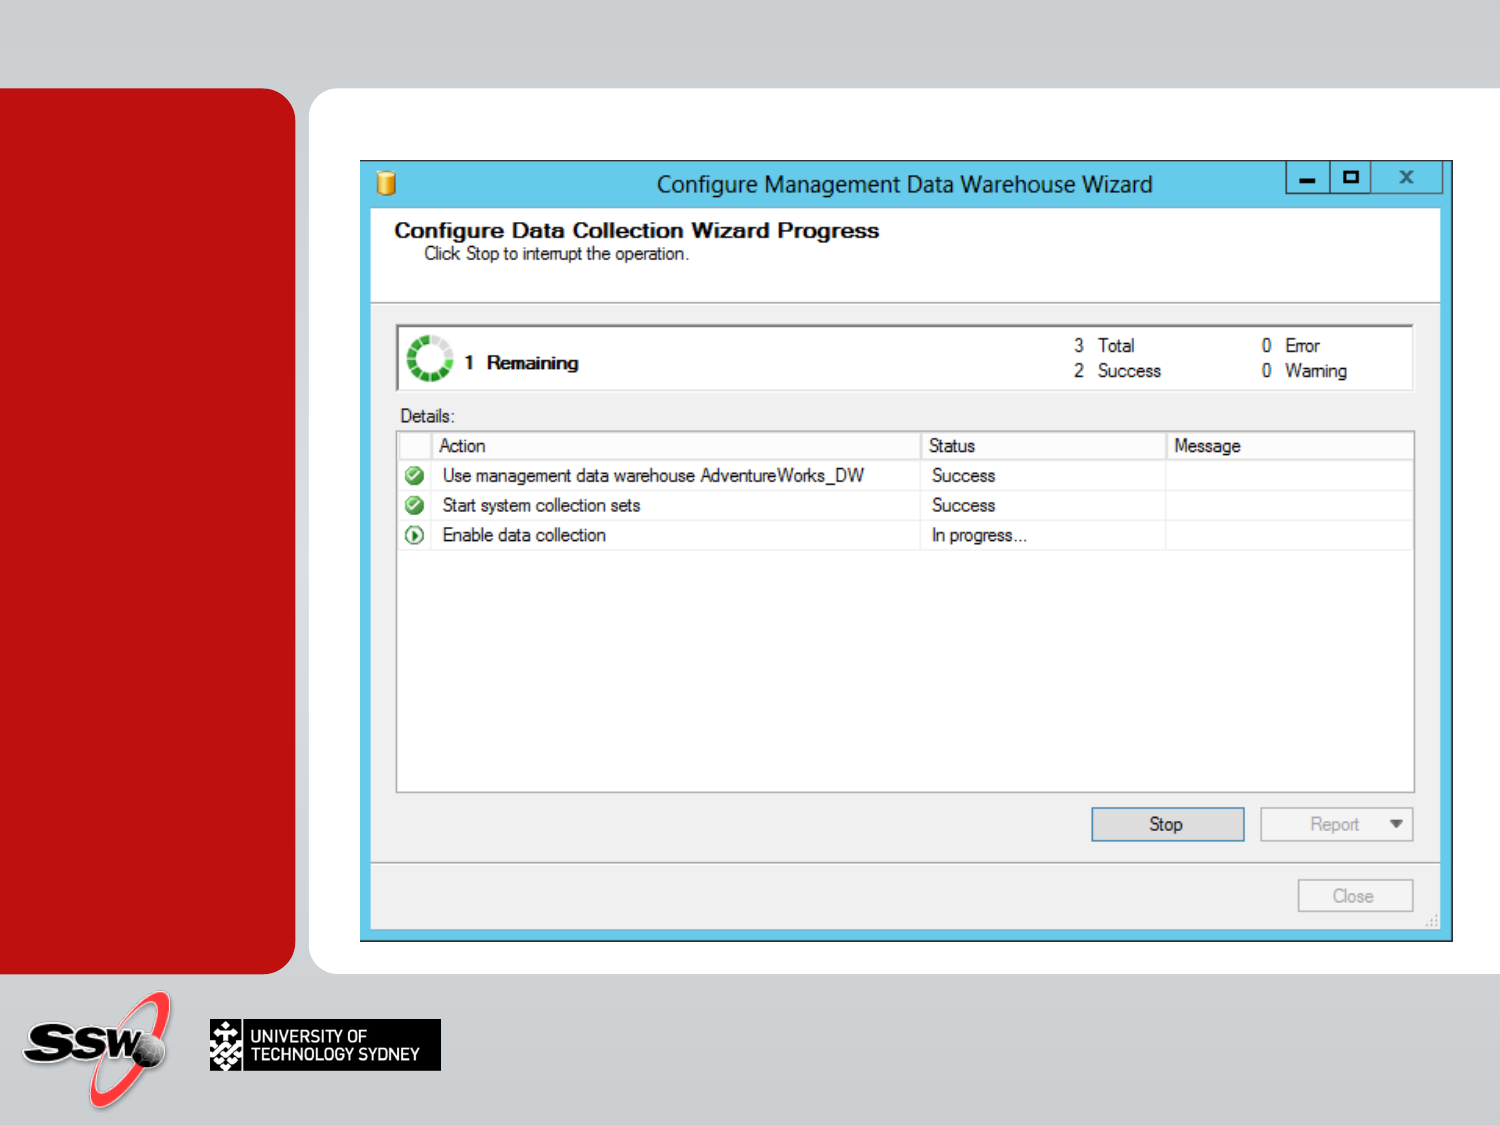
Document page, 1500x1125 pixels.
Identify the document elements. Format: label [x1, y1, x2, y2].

picture [210, 1019, 441, 1071]
picture [359, 160, 1453, 943]
picture [14, 986, 178, 1113]
